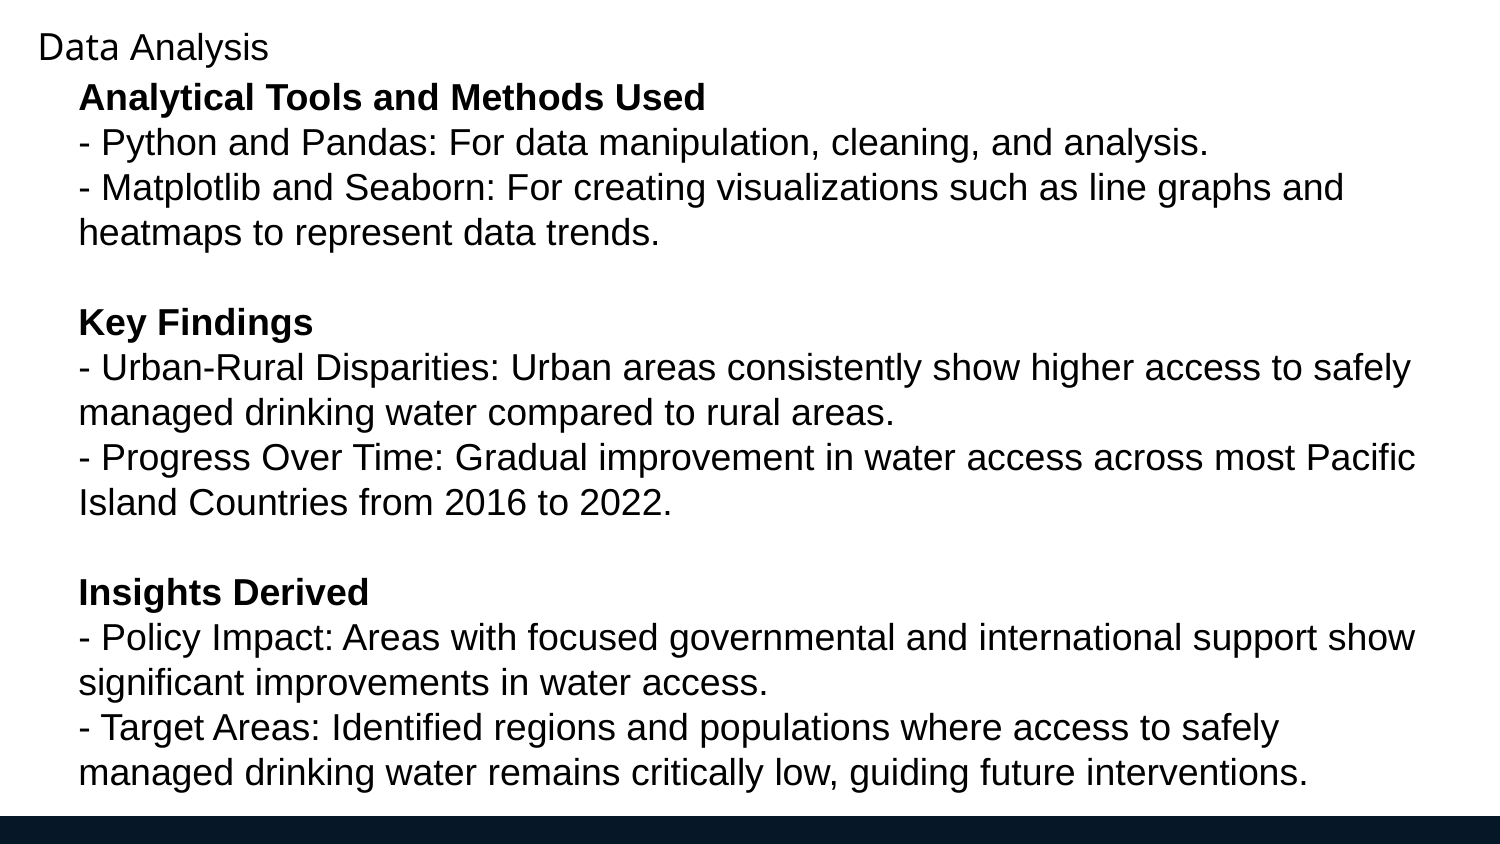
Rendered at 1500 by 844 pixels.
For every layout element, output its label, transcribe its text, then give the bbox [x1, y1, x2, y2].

text_box [0, 816, 1500, 844]
text_box Data Analysis [22, 8, 456, 86]
text_box Analytical Tools and Methods Used - Python and Pandas: For data manipulation, cleaning, and analysis. - Matplotlib and Seaborn: For creating visualizations such as line graphs and heatmaps to represent data trends. Key Findings - Urban-Rural Disparities: Urban areas consistently show higher access to safely managed drinking water compared to rural areas. - Progress Over Time: Gradual improvement in water access across most Pacific Island Countries from 2016 to 2022. Insights Derived - Policy Impact: Areas with focused governmental and international support show significant improvements in water access. - Target Areas: Identified regions and populations where access to safely managed drinking water remains critically low, guiding future interventions. [44, 58, 1456, 816]
